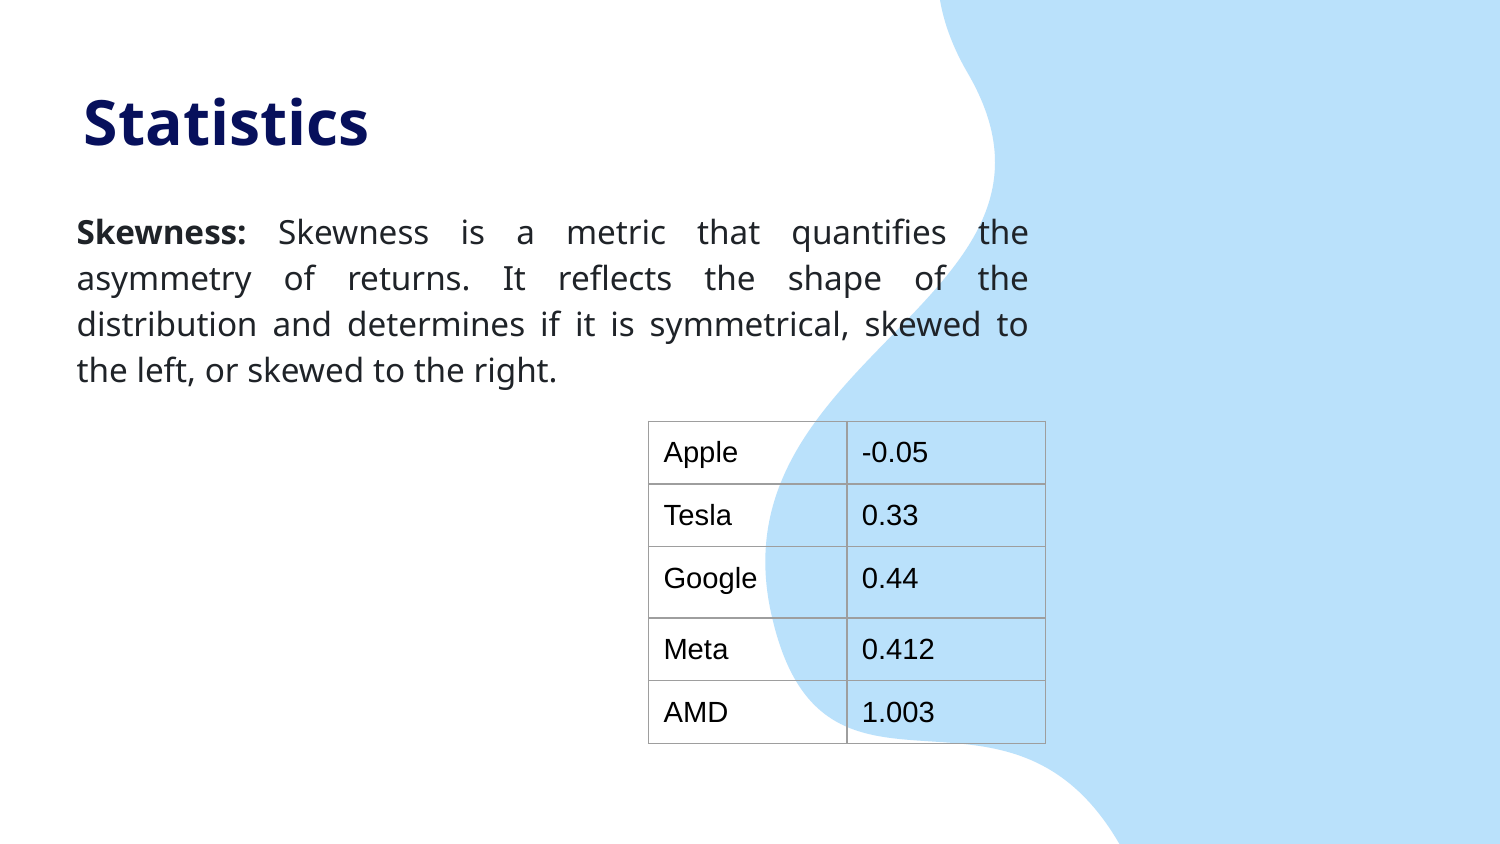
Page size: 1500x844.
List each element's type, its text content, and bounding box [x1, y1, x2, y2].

table_cell AMD [649, 681, 846, 743]
subtitle Skewness: Skewness is a metric that quantifies the asymmetry of returns. It reflects the shape of the distribution and determines if it is symmetrical, skewed to the left, or skewed to the right. [61, 190, 1046, 824]
table_header -0.05 [848, 422, 1045, 483]
table_cell 0.33 [848, 485, 1045, 546]
table_header Apple [649, 422, 846, 483]
title Statistics [68, 67, 1004, 162]
table_cell Google [649, 547, 846, 617]
table_cell Meta [649, 619, 846, 680]
table_cell 1.003 [848, 681, 1045, 743]
table_cell 0.44 [848, 547, 1045, 617]
table_cell Tesla [649, 485, 846, 546]
table_cell 0.412 [848, 619, 1045, 680]
